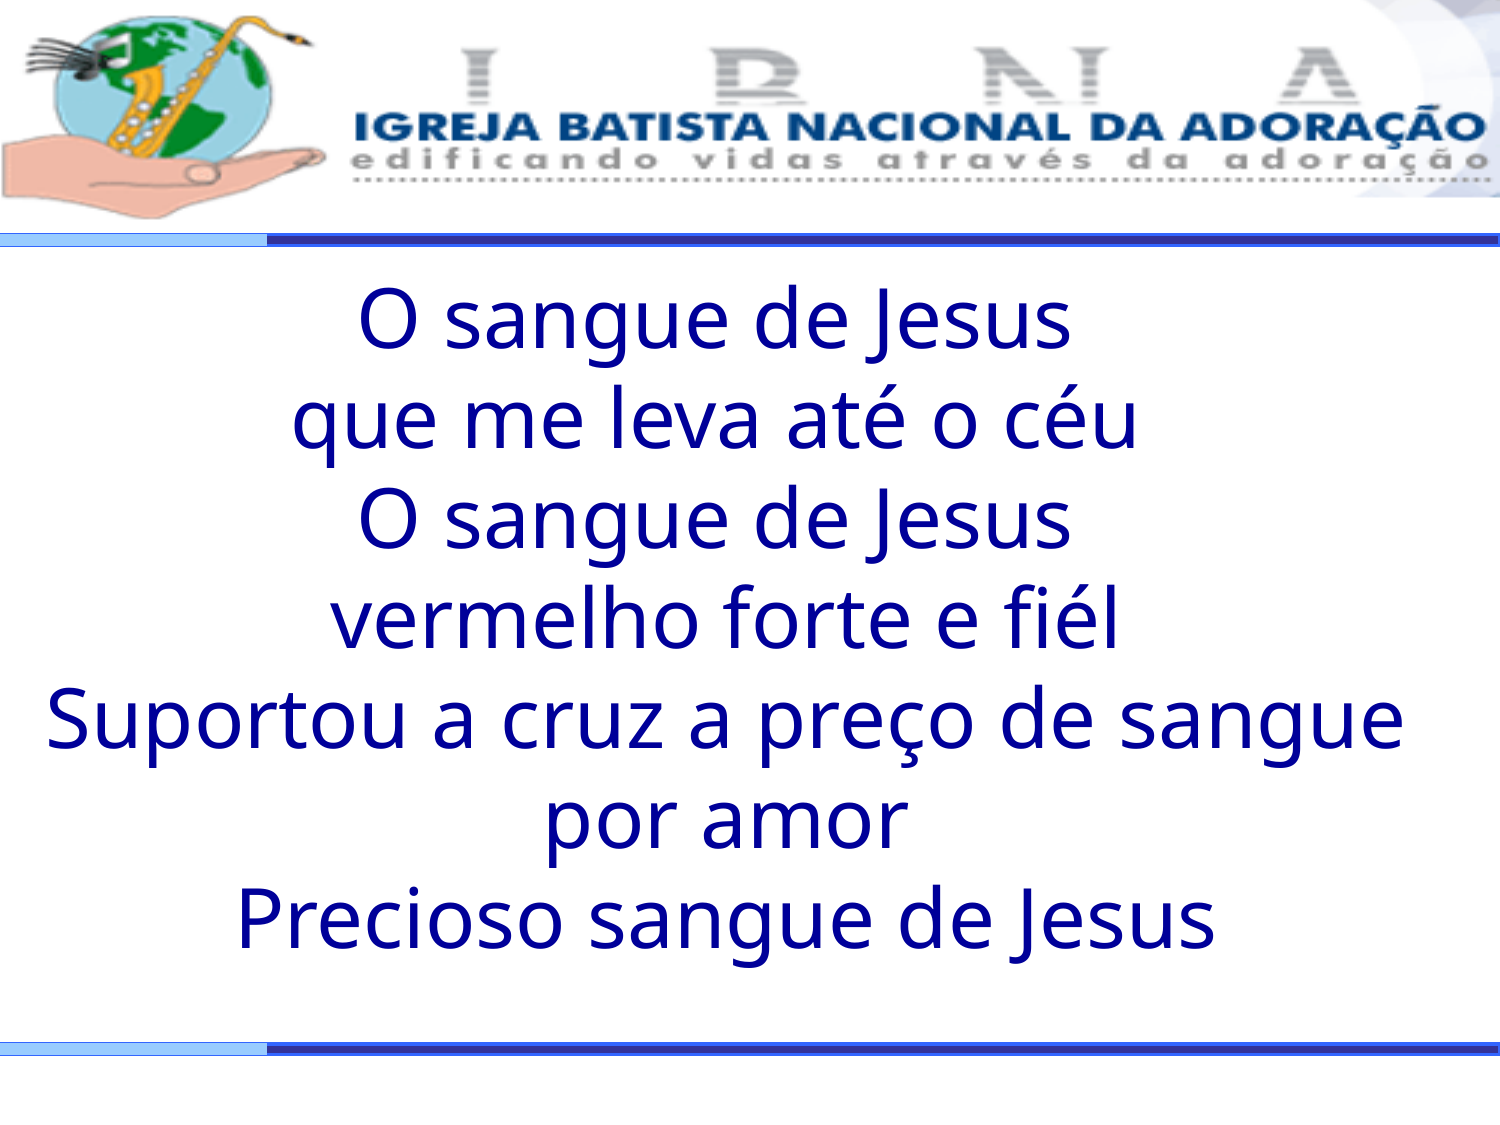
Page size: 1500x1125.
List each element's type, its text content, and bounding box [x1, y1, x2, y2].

text_box O sangue de Jesus que me leva até o céu O sangue de Jesus vermelho forte e fiél Suportou a cruz a preço de sangue por amor Precioso sangue de Jesus [760, 257, 1500, 1125]
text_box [760, 0, 1500, 247]
text_box O sangue de Jesus que me leva até o céu O sangue de Jesus vermelho forte e fiél Suportou a cruz a preço de sangue por amor Precioso sangue de Jesus [0, 257, 739, 1125]
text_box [744, 0, 756, 298]
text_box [744, 299, 756, 1125]
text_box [0, 0, 739, 247]
